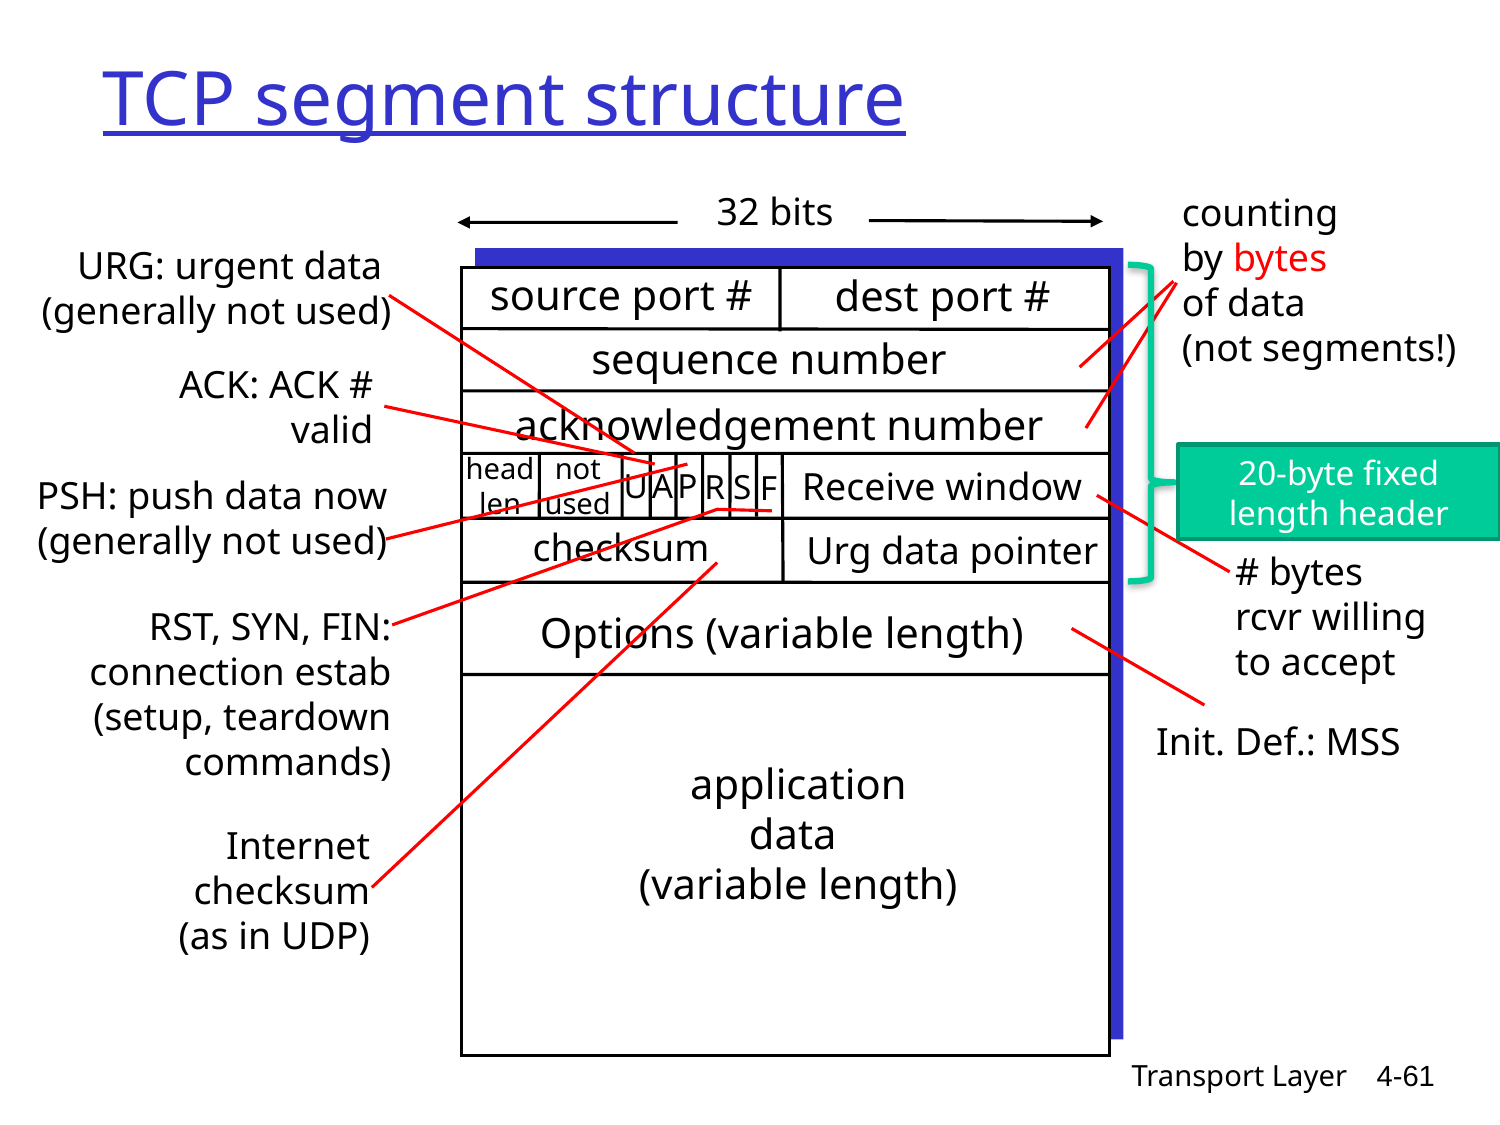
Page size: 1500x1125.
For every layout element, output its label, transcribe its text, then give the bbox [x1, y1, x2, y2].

text_box Internet checksum (as in UDP) [163, 814, 385, 965]
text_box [1127, 264, 1500, 582]
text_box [452, 180, 1124, 1056]
text_box URG: urgent data (generally not used) [26, 234, 407, 340]
text_box ACK: ACK # valid [164, 353, 388, 459]
text_box # bytes rcvr willing to accept [1220, 590, 1442, 691]
text_box Init. Def.: MSS [1141, 710, 1416, 771]
text_box PSH: push data now (generally not used) [21, 464, 403, 570]
text_box [392, 605, 447, 625]
text_box RST, SYN, FIN: connection estab (setup, teardown commands) [74, 595, 407, 791]
footer Transport Layer [887, 1049, 1338, 1125]
text_box counting by bytes of data (not segments!) [1167, 181, 1472, 263]
title TCP segment structure [87, 30, 1363, 160]
slide_number 4-61 [1338, 1049, 1451, 1125]
